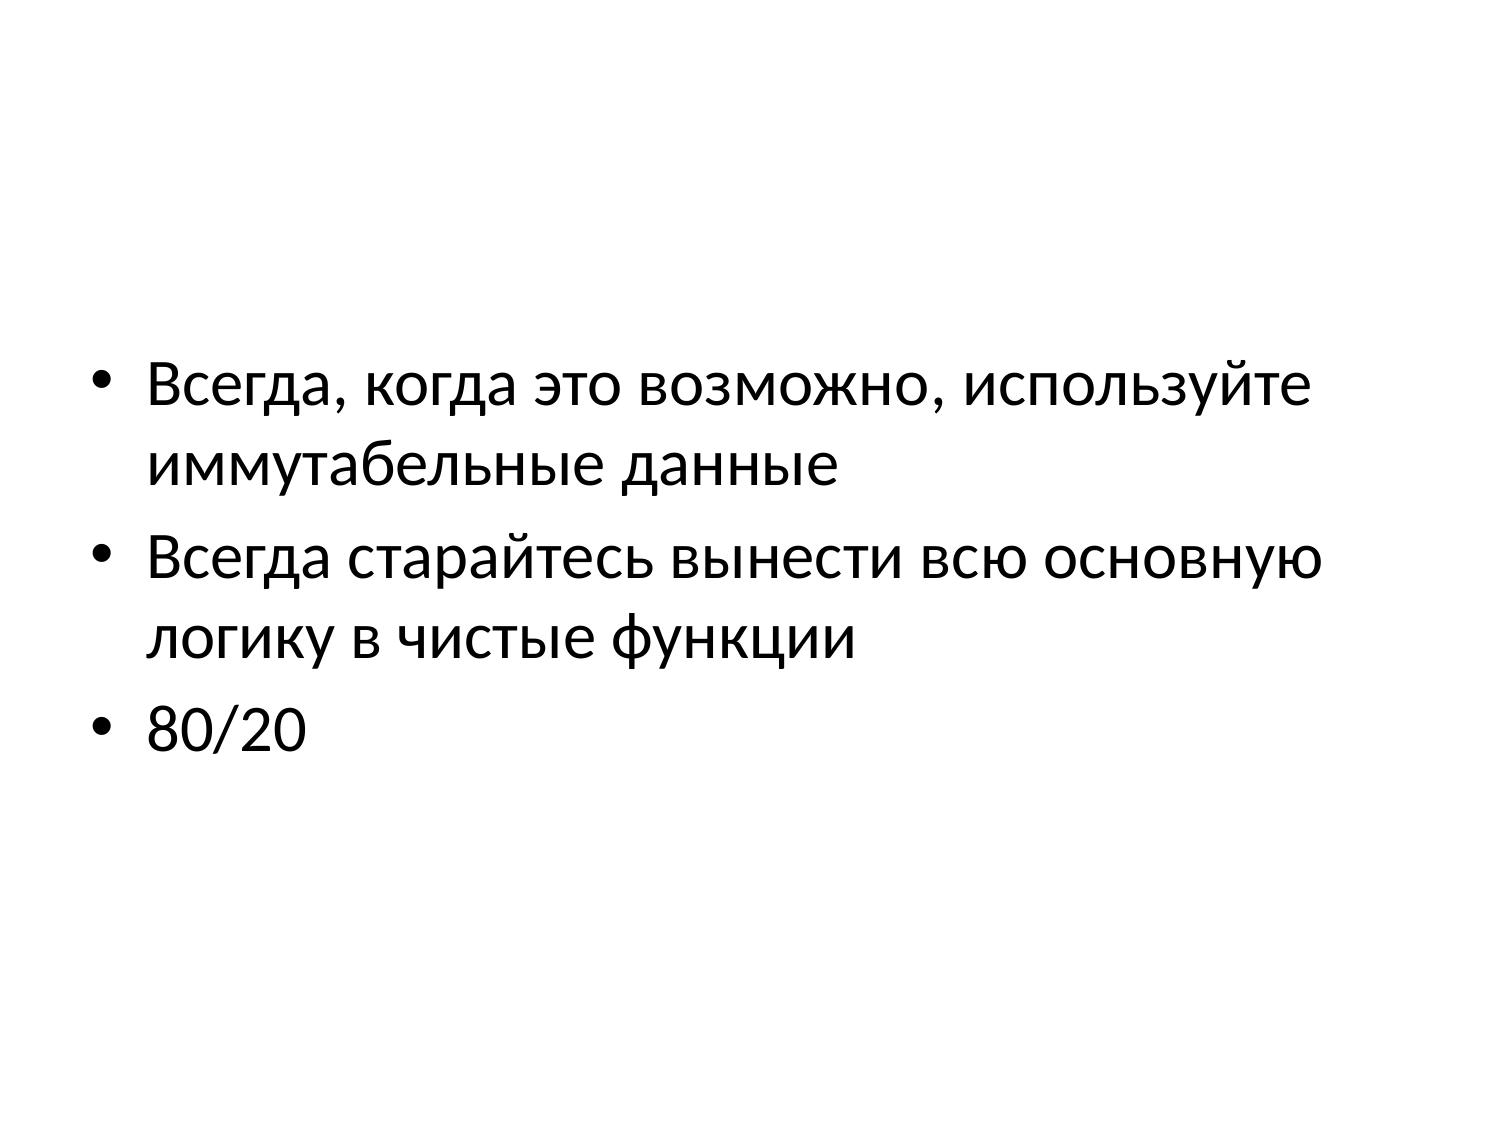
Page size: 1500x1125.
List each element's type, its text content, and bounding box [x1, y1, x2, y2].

list Всегда, когда это возможно, используйте иммутабельные данные Всегда старайтесь вынести всю основную логику в чистые функции 80/20 [75, 331, 1425, 794]
